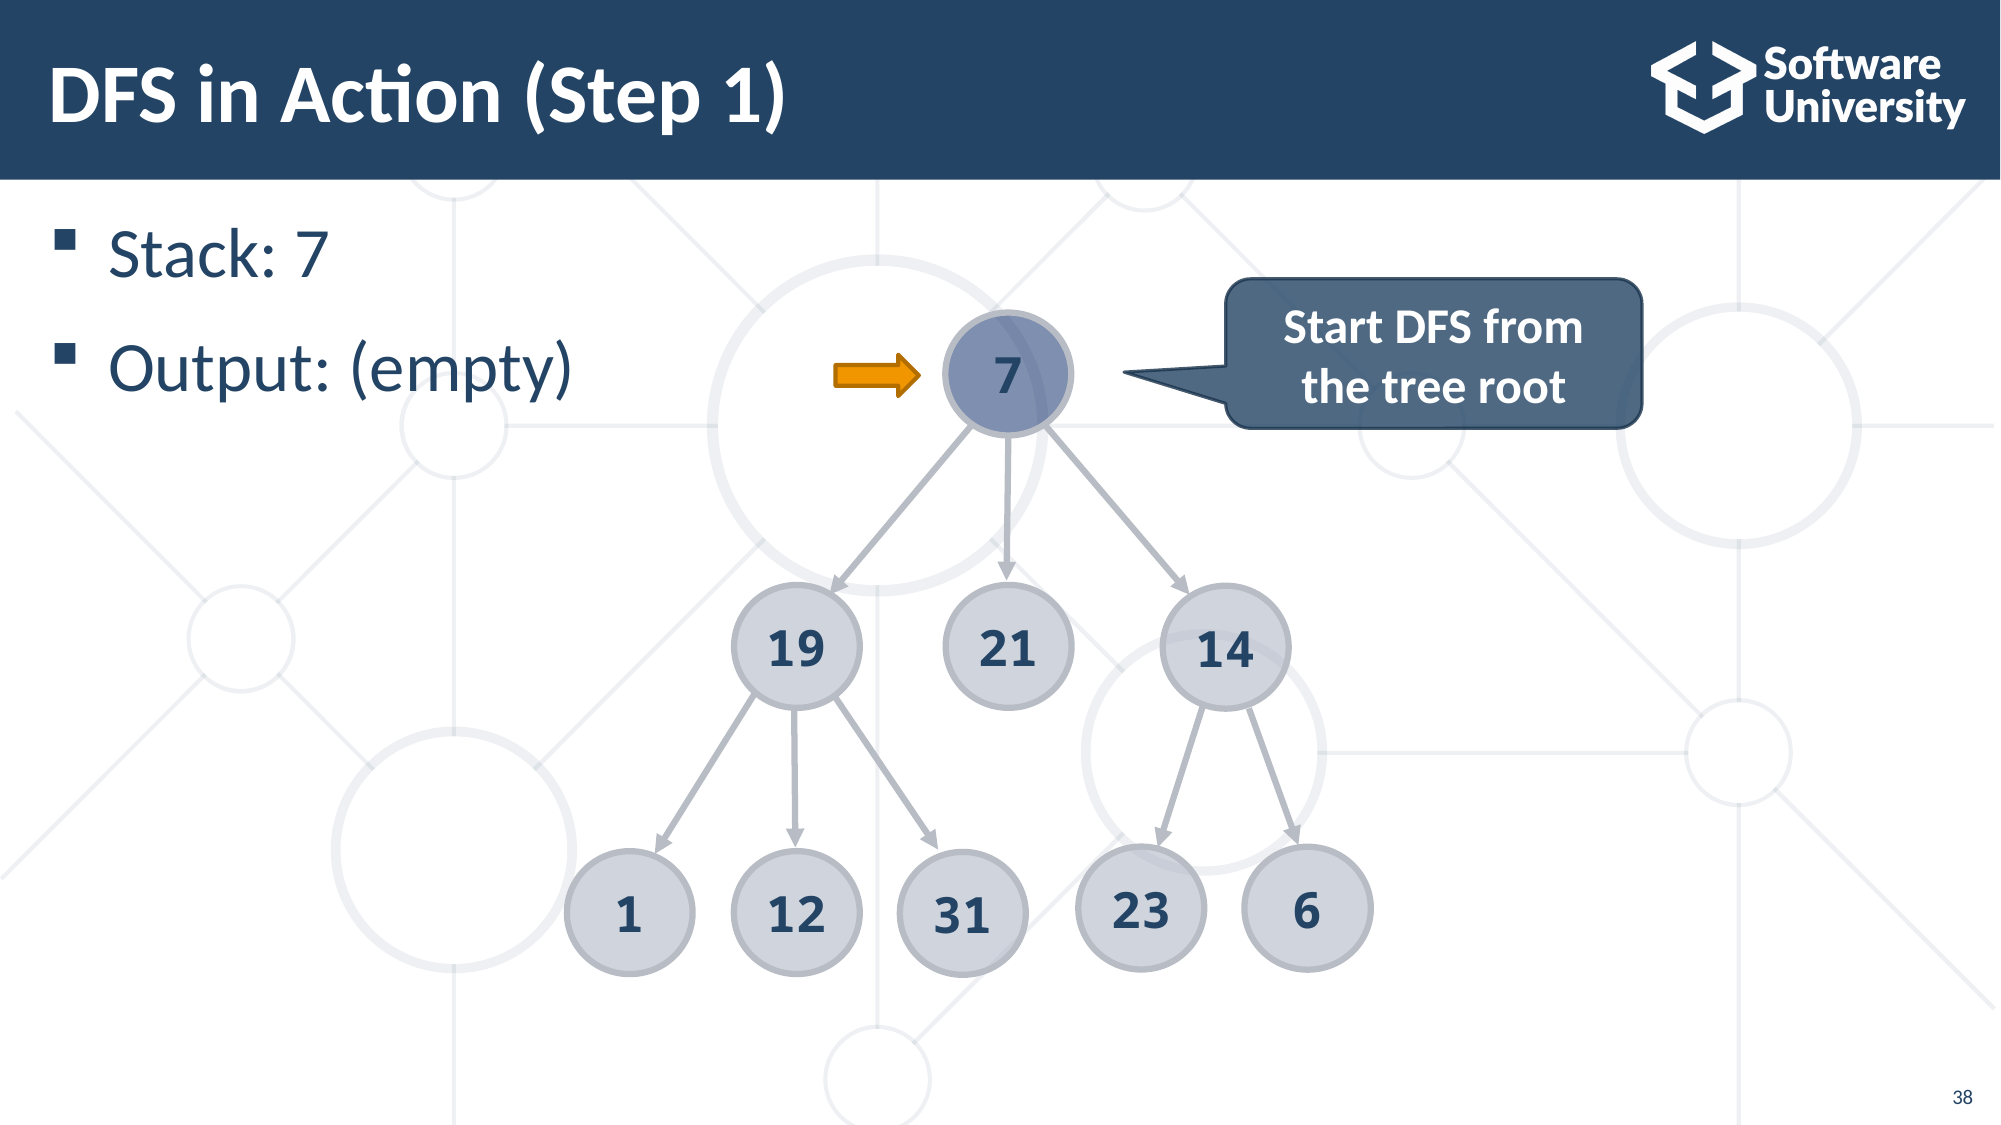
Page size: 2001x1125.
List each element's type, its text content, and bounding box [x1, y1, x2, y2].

text_box Start DFS from the tree root [1223, 276, 1645, 431]
list Stack: 7 Output: (empty) [31, 196, 1970, 1104]
title DFS in Action (Step 1) [31, 16, 1625, 162]
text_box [566, 312, 1371, 976]
slide_number 38 [1927, 1067, 1989, 1117]
picture [1651, 41, 1966, 134]
